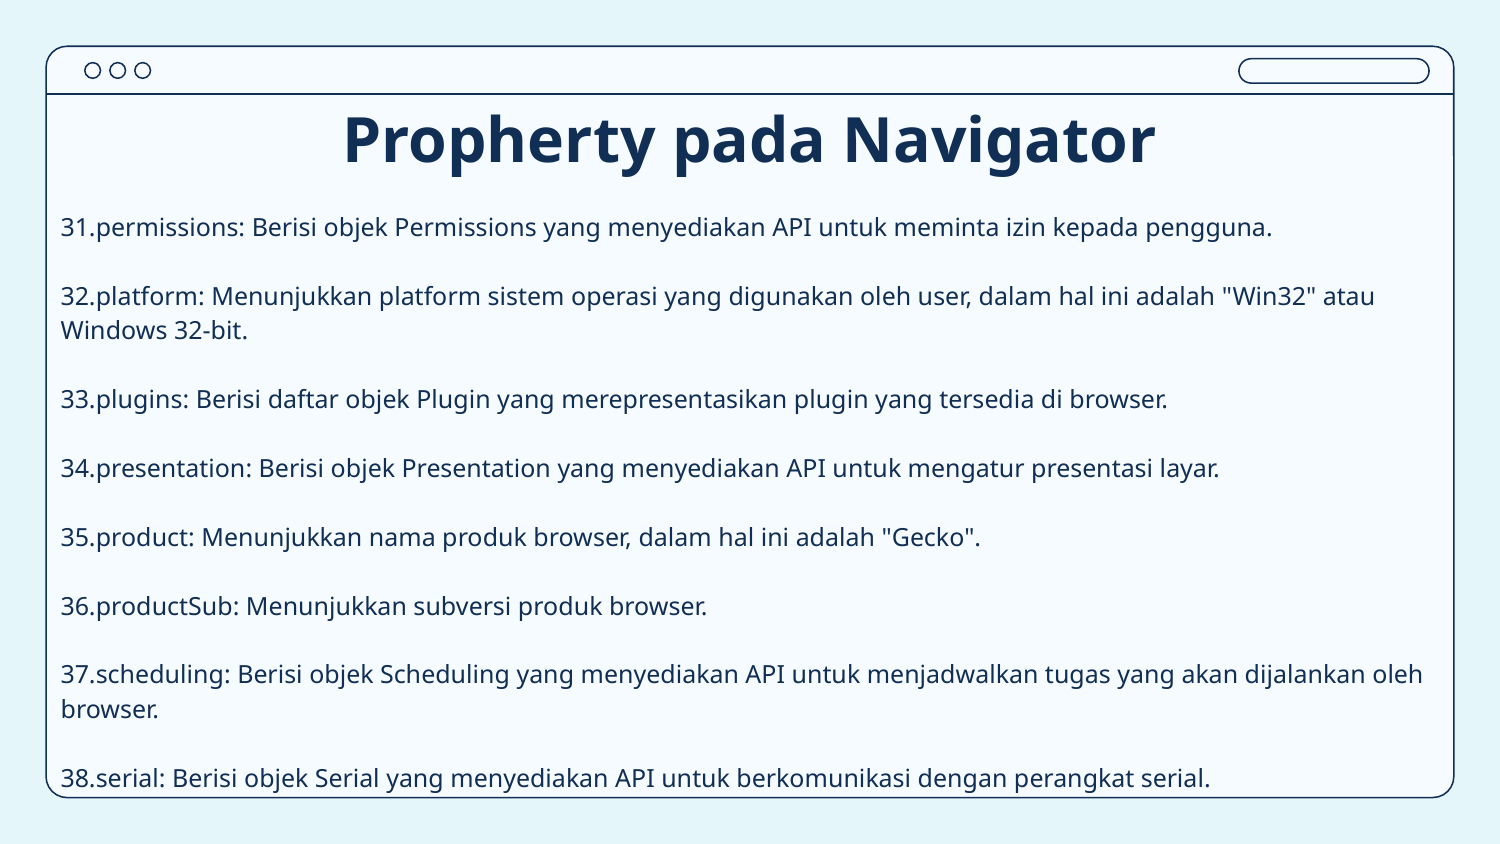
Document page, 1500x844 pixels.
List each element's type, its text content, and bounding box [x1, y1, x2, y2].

subtitle 31.permissions: Berisi objek Permissions yang menyediakan API untuk meminta izin kepada pengguna. 32.platform: Menunjukkan platform sistem operasi yang digunakan oleh user, dalam hal ini adalah "Win32" atau Windows 32-bit. 33.plugins: Berisi daftar objek Plugin yang merepresentasikan plugin yang tersedia di browser. 34.presentation: Berisi objek Presentation yang menyediakan API untuk mengatur presentasi layar. 35.product: Menunjukkan nama produk browser, dalam hal ini adalah "Gecko". 36.productSub: Menunjukkan subversi produk browser. 37.scheduling: Berisi objek Scheduling yang menyediakan API untuk menjadwalkan tugas yang akan dijalankan oleh browser. 38.serial: Berisi objek Serial yang menyediakan API untuk berkomunikasi dengan perangkat serial. [45, 191, 1454, 790]
title Propherty pada Navigator [118, 85, 1382, 180]
